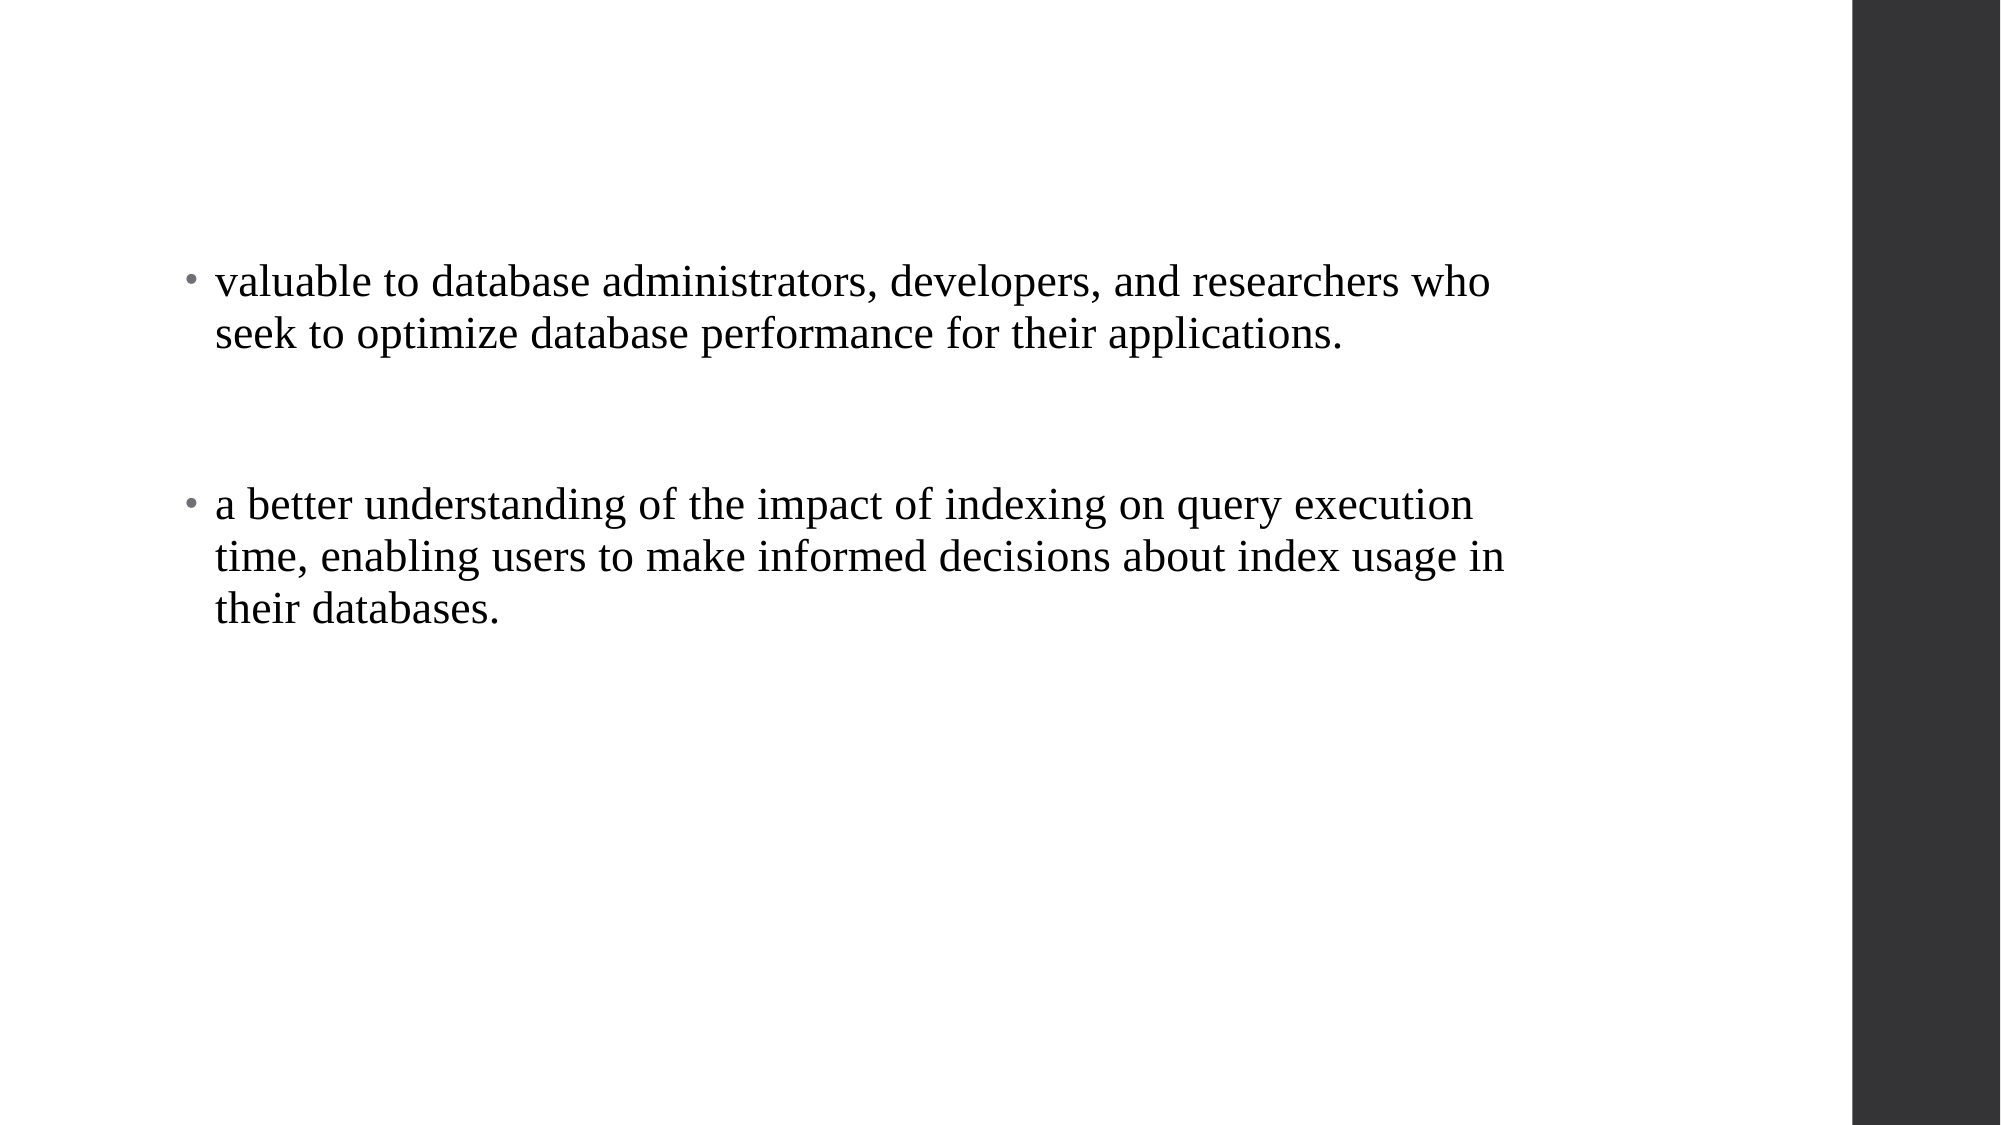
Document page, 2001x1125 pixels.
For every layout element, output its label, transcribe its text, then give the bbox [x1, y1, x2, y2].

list valuable to database administrators, developers, and researchers who seek to optimize database performance for their applications. a better understanding of the impact of indexing on query execution time, enabling users to make informed decisions about index usage in their databases. [170, 247, 1581, 724]
